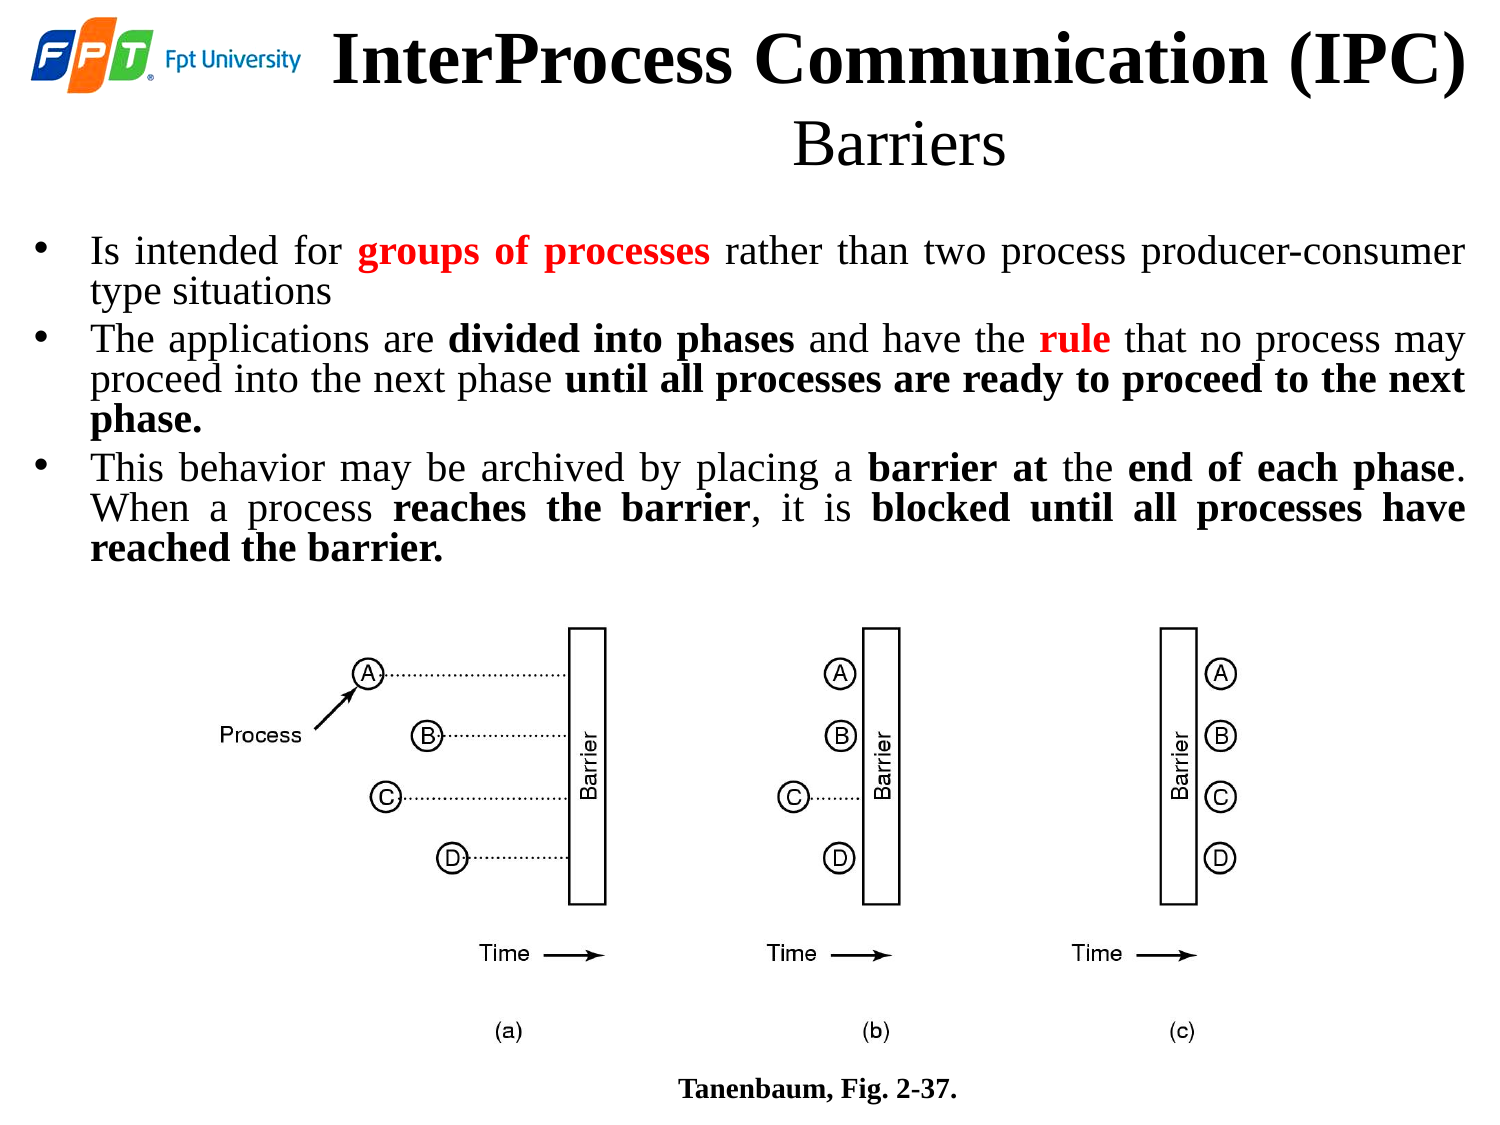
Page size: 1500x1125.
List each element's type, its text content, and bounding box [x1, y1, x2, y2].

title InterProcess Communication (IPC) Barriers [300, 0, 1500, 188]
list Is intended for groups of processes rather than two process producer-consumer type situations The applications are divided into phases and have the rule that no process may proceed into the next phase until all processes are ready to proceed to the next phase. This behavior may be archived by placing a barrier at the end of each phase. When a process reaches the barrier, it is blocked until all processes have reached the barrier. [18, 224, 1482, 675]
picture [212, 624, 1251, 1044]
picture [0, 0, 300, 122]
text_box Tanenbaum, Fig. 2-37. [663, 1062, 973, 1113]
